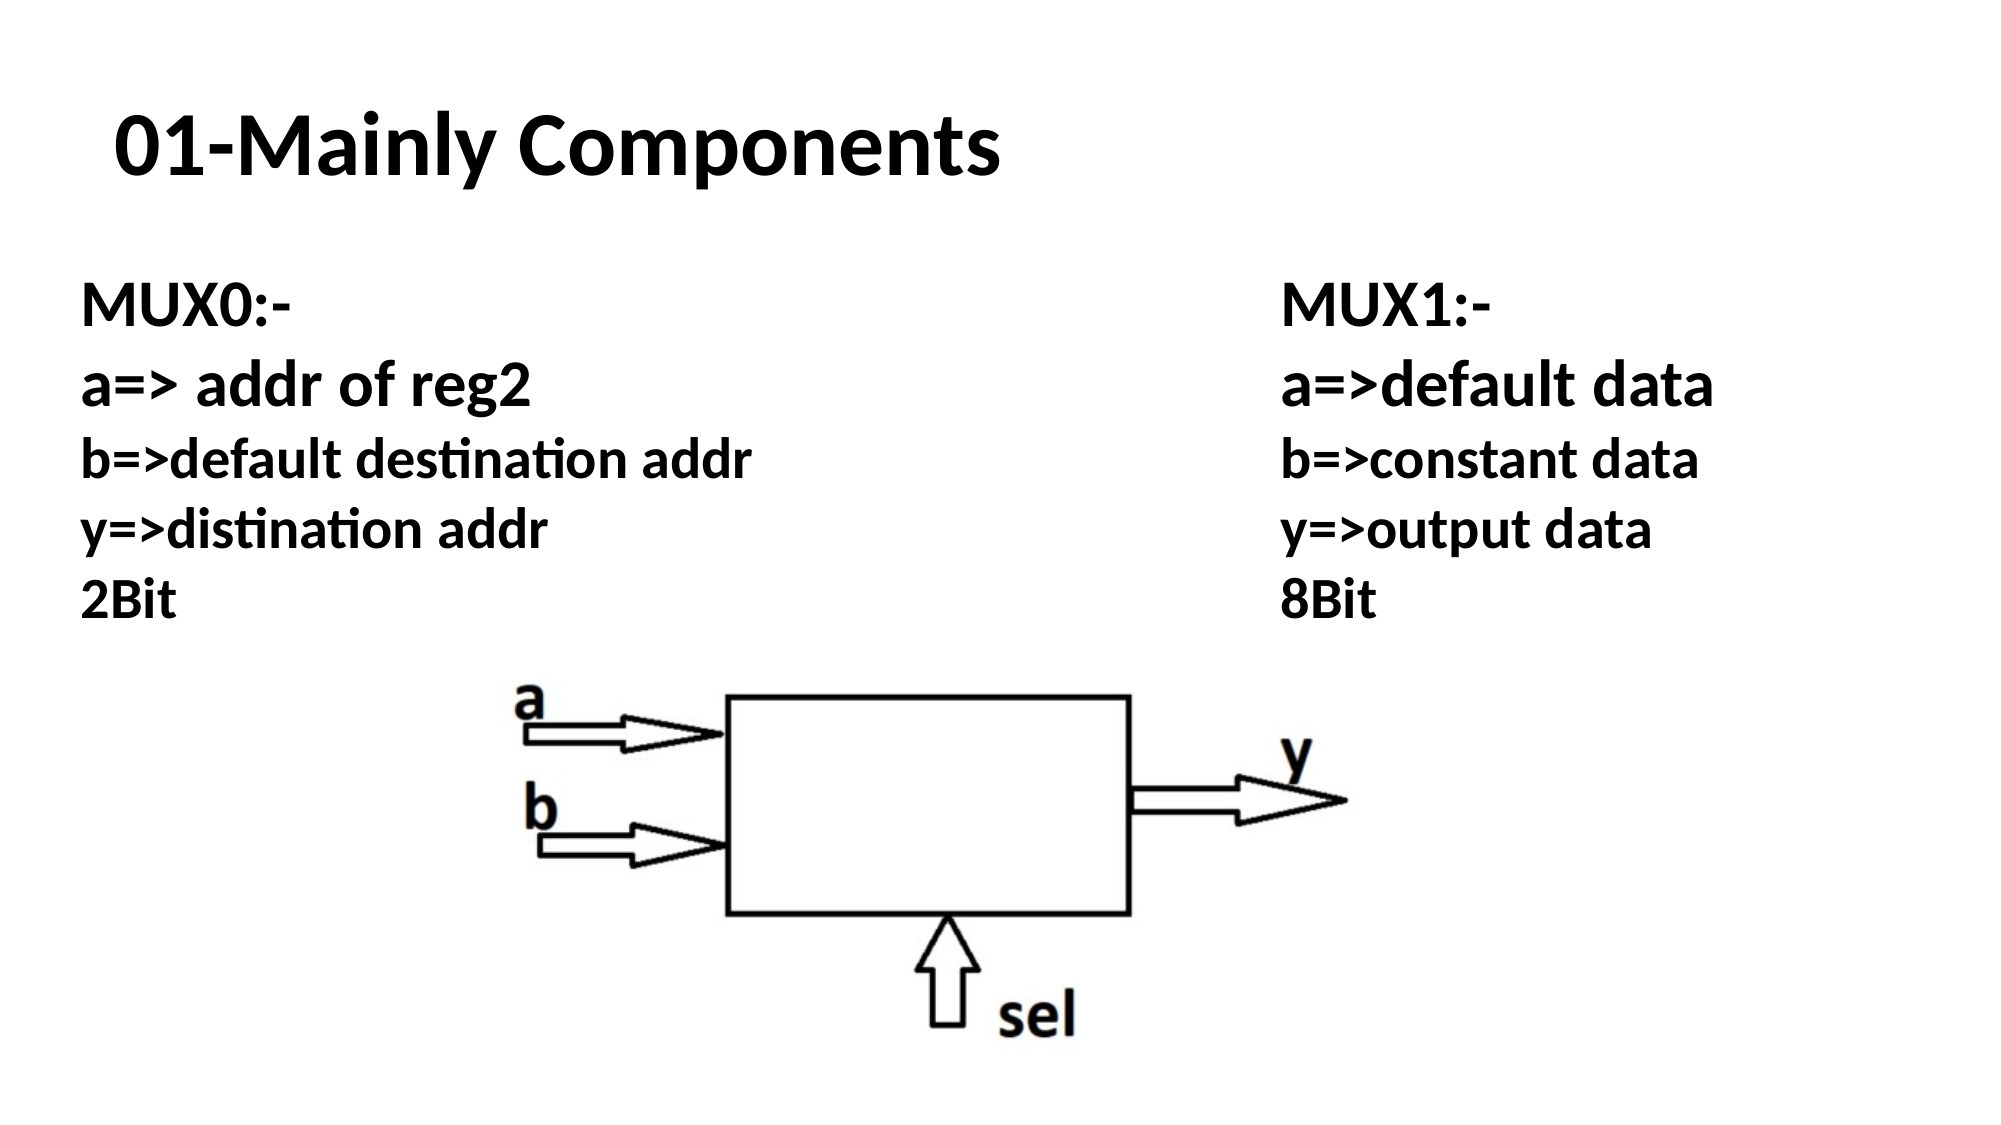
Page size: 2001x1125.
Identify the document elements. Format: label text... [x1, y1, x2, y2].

text_box 01-Mainly Components [99, 76, 1490, 202]
text_box MUX0:- MUX1:- a=> addr of reg2 a=>default data b=>default destination addr b=>constant data y=>distination addr y=>output data 2Bit 8Bit [66, 252, 1915, 638]
picture [494, 632, 1396, 1077]
